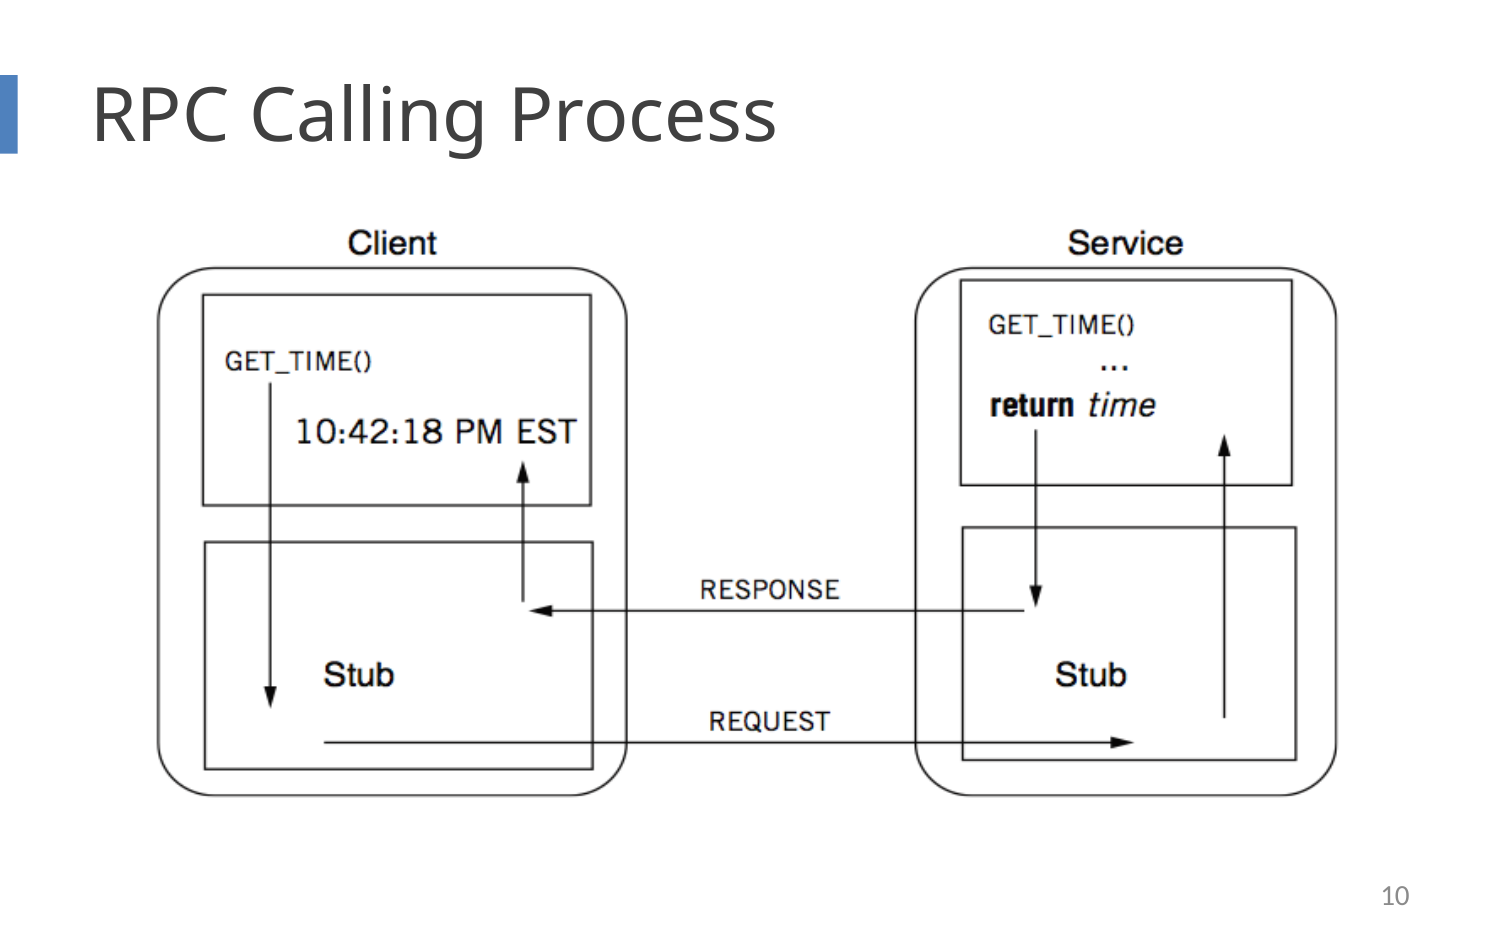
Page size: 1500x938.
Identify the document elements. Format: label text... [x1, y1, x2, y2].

picture [147, 220, 1348, 812]
slide_number 10 [1074, 868, 1425, 919]
title RPC Calling Process [75, 37, 1425, 186]
